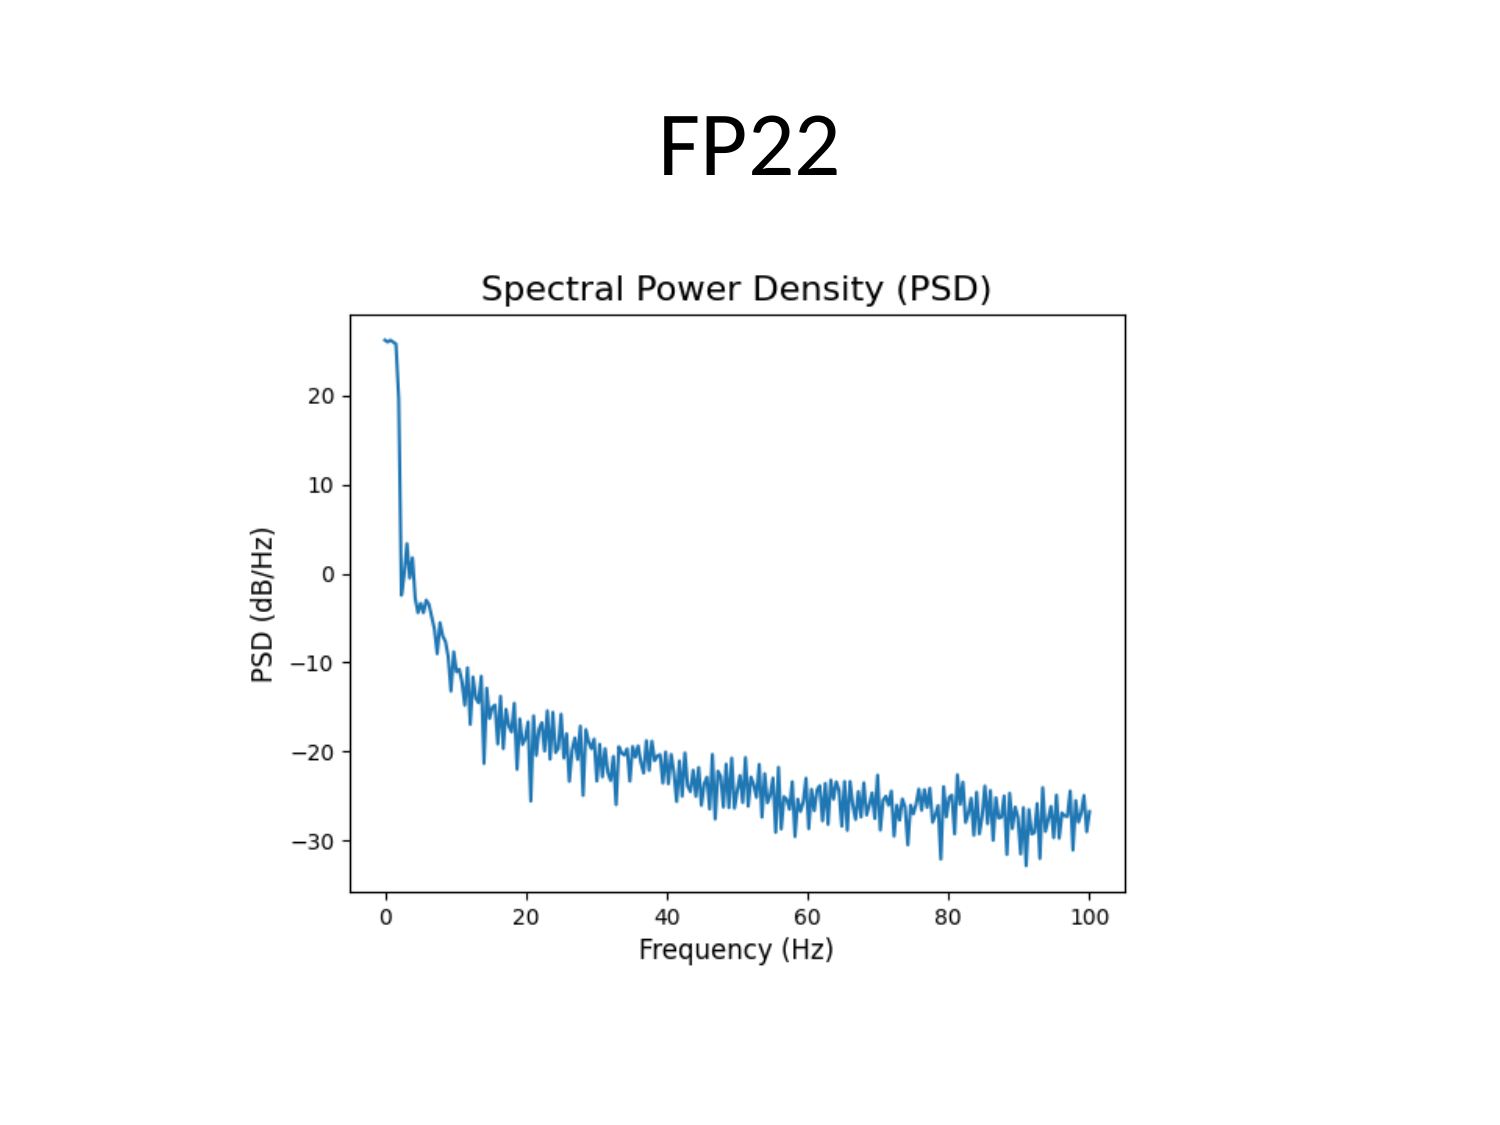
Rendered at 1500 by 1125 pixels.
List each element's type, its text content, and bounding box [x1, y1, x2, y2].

title FP22 [75, 45, 1425, 233]
picture [224, 224, 1226, 976]
